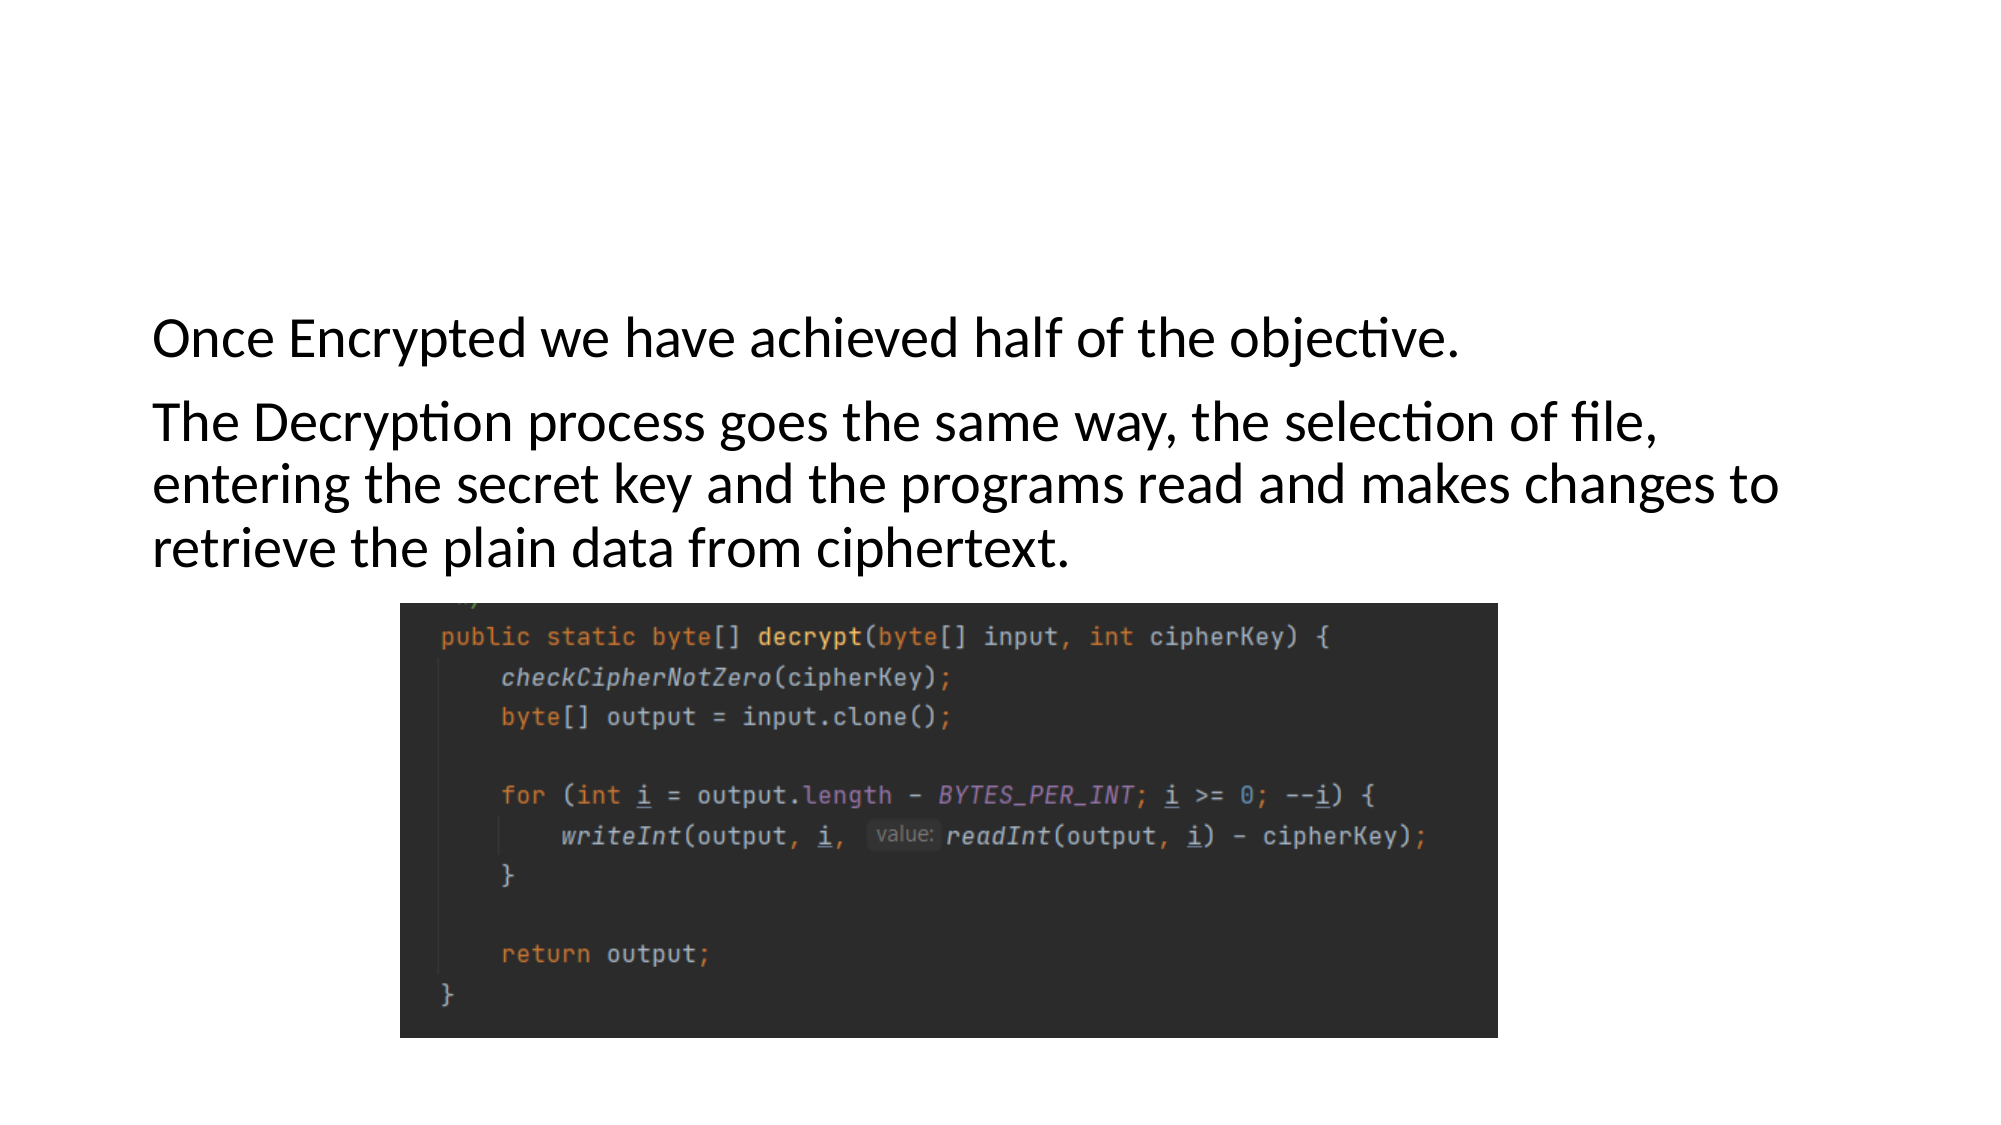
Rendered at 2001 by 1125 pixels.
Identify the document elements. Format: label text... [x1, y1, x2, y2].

picture [400, 603, 1498, 1038]
list Once Encrypted we have achieved half of the objective. The Decryption process goes the same way, the selection of file, entering the secret key and the programs read and makes changes to retrieve the plain data from ciphertext. [137, 299, 1863, 1014]
